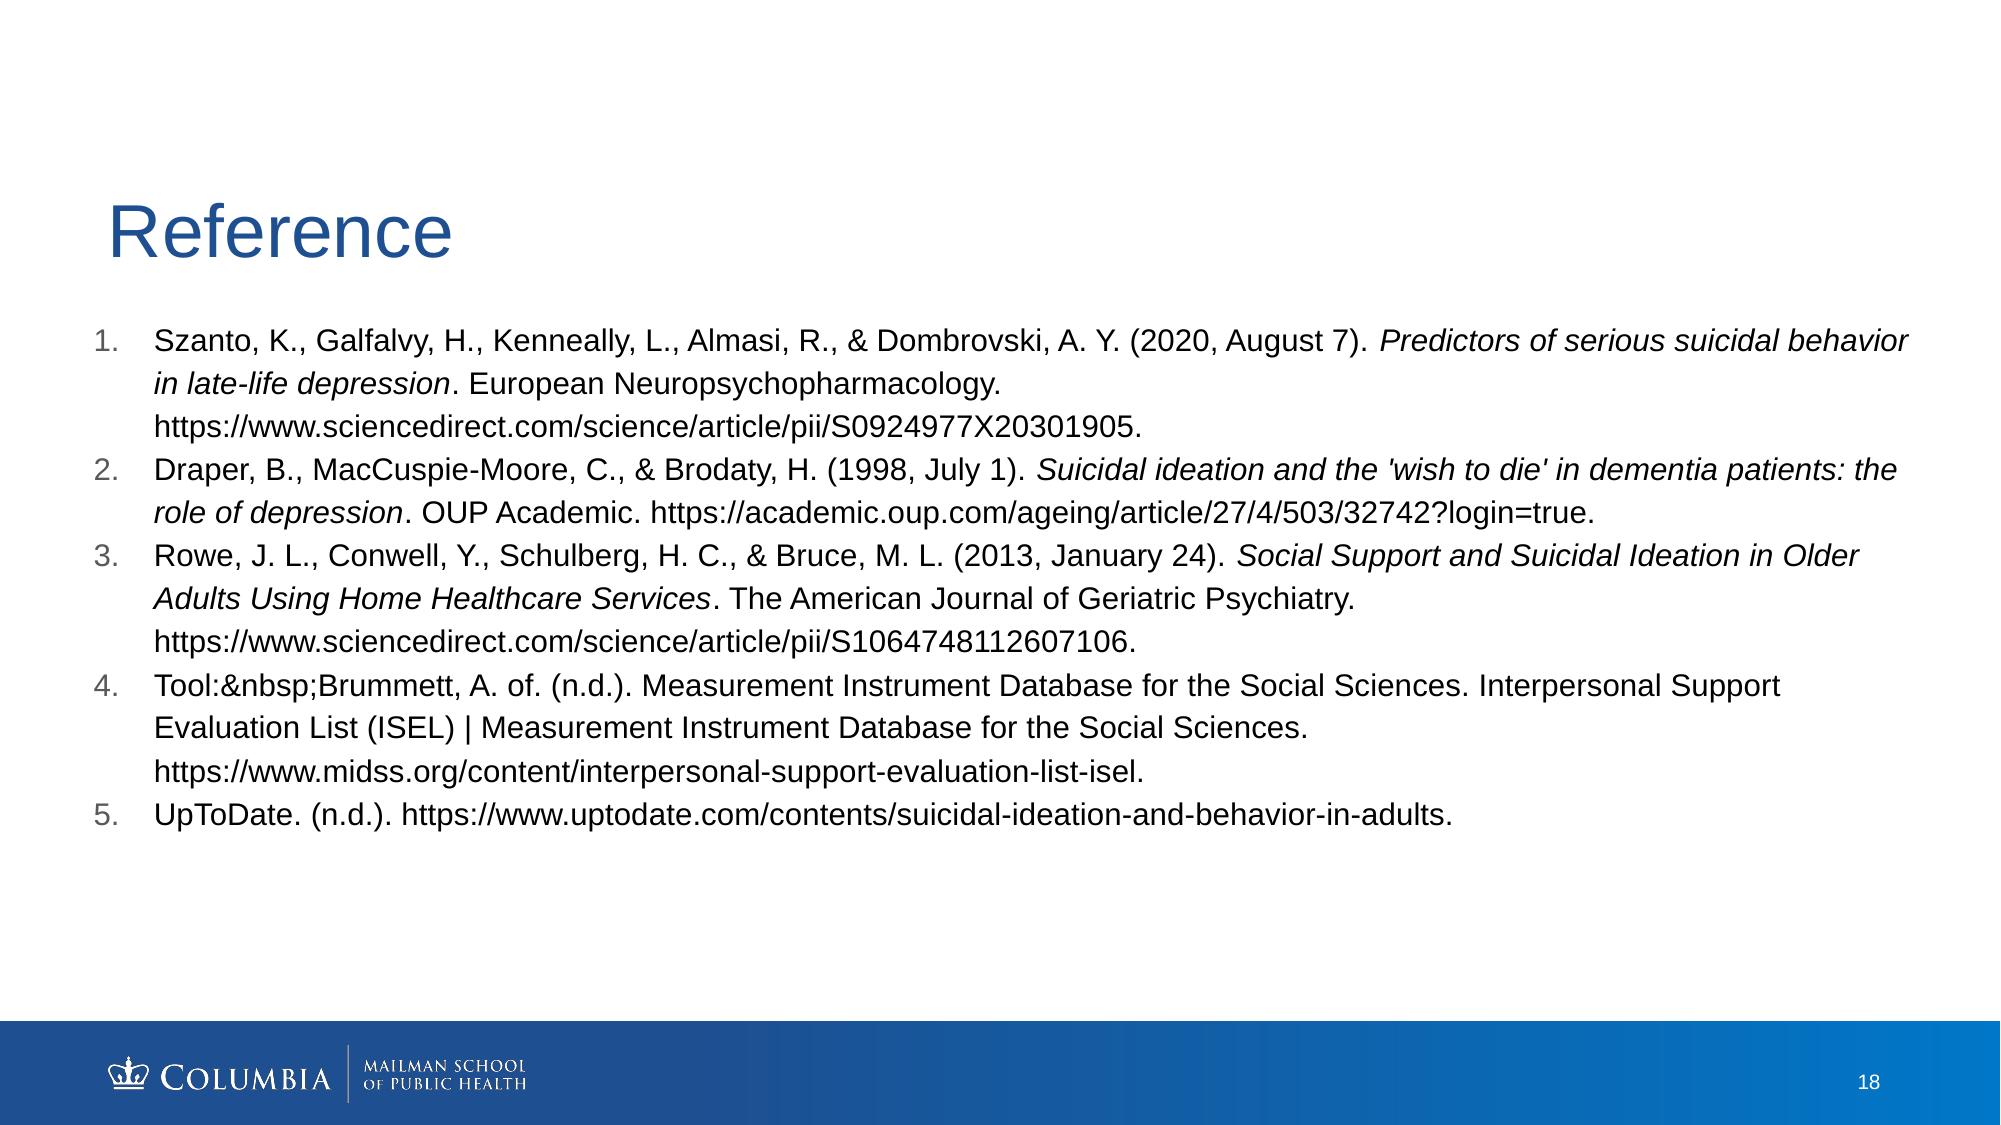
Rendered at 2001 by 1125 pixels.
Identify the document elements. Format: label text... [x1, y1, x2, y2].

title Reference [108, 161, 1833, 279]
text_box Szanto, K., Galfalvy, H., Kenneally, L., Almasi, R., & Dombrovski, A. Y. (2020, August 7). Predictors of serious suicidal behavior in late-life depression. European Neuropsychopharmacology. https://www.sciencedirect.com/science/article/pii/S0924977X20301905. Draper, B., MacCuspie-Moore, C., & Brodaty, H. (1998, July 1). Suicidal ideation and the 'wish to die' in dementia patients: the role of depression. OUP Academic. https://academic.oup.com/ageing/article/27/4/503/32742?login=true. Rowe, J. L., Conwell, Y., Schulberg, H. C., & Bruce, M. L. (2013, January 24). Social Support and Suicidal Ideation in Older Adults Using Home Healthcare Services. The American Journal of Geriatric Psychiatry. https://www.sciencedirect.com/science/article/pii/S1064748112607106. Tool:&nbsp;Brummett, A. of. (n.d.). Measurement Instrument Database for the Social Sciences. Interpersonal Support Evaluation List (ISEL) | Measurement Instrument Database for the Social Sciences. https://www.midss.org/content/interpersonal-support-evaluation-list-isel. UpToDate. (n.d.). https://www.uptodate.com/contents/suicidal-ideation-and-behavior-in-adults. [63, 299, 1925, 847]
picture [108, 1045, 525, 1103]
